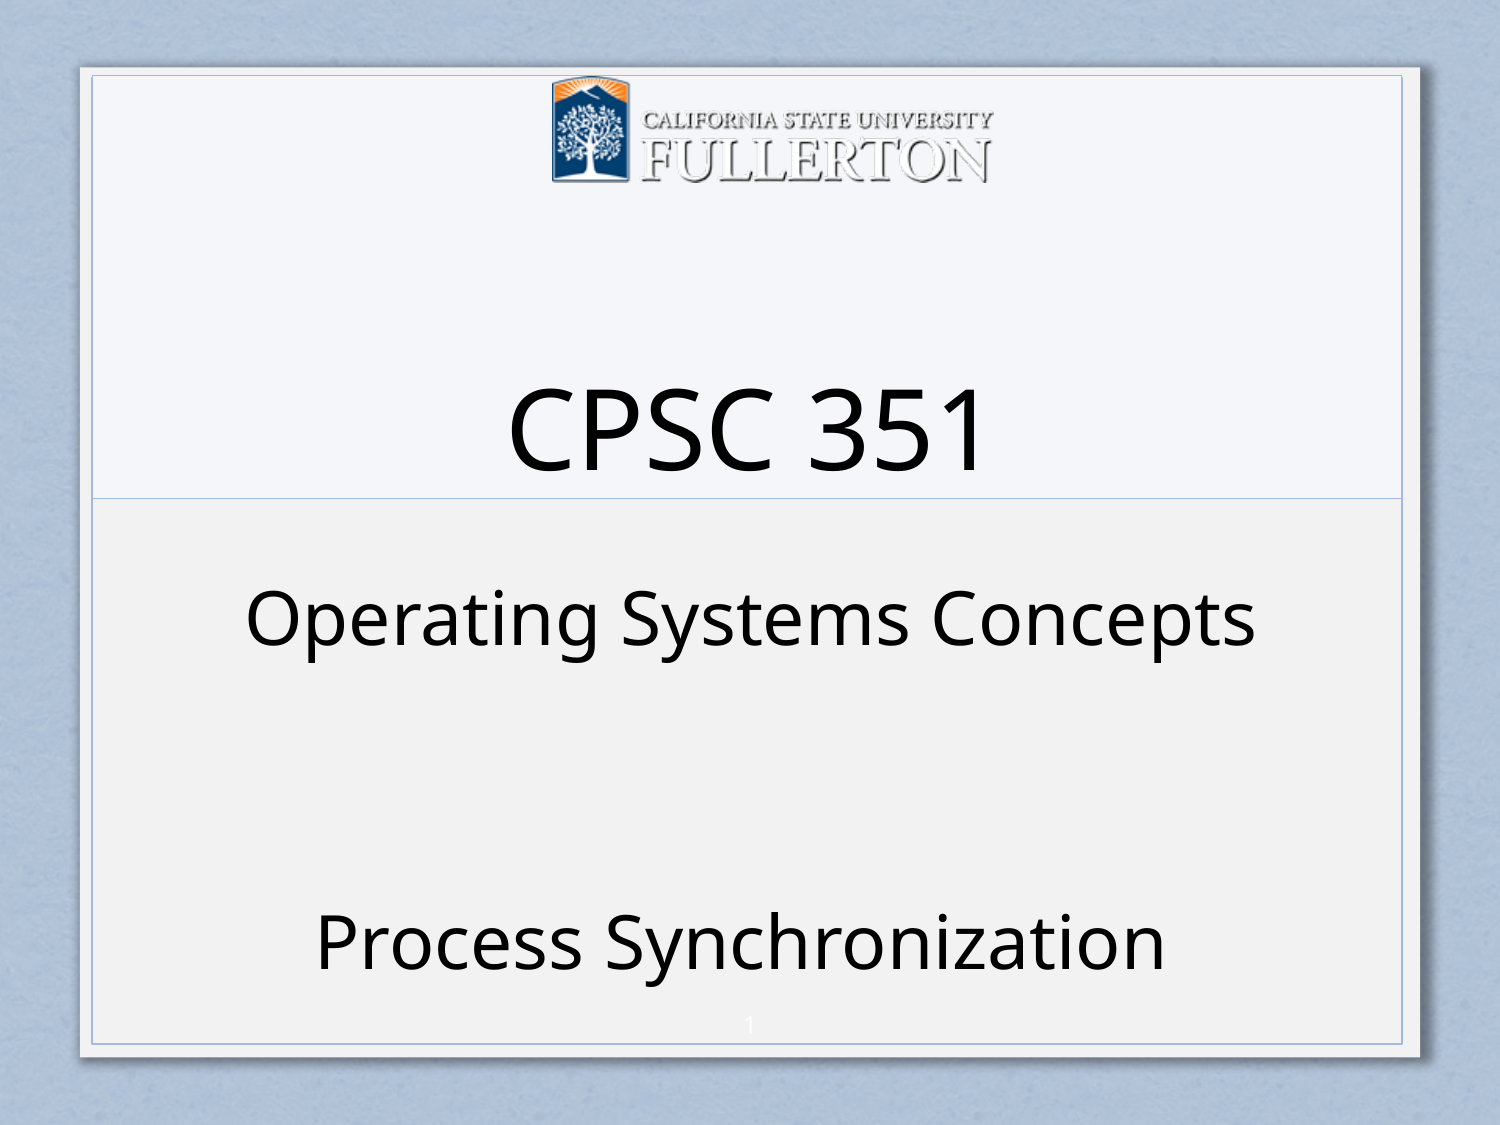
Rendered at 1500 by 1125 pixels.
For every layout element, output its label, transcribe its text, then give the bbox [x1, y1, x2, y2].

title CPSC 351 [150, 184, 1355, 500]
subtitle Operating Systems Concepts Process Synchronization [127, 562, 1375, 1001]
picture [552, 76, 994, 183]
slide_number 0 [687, 1004, 813, 1049]
